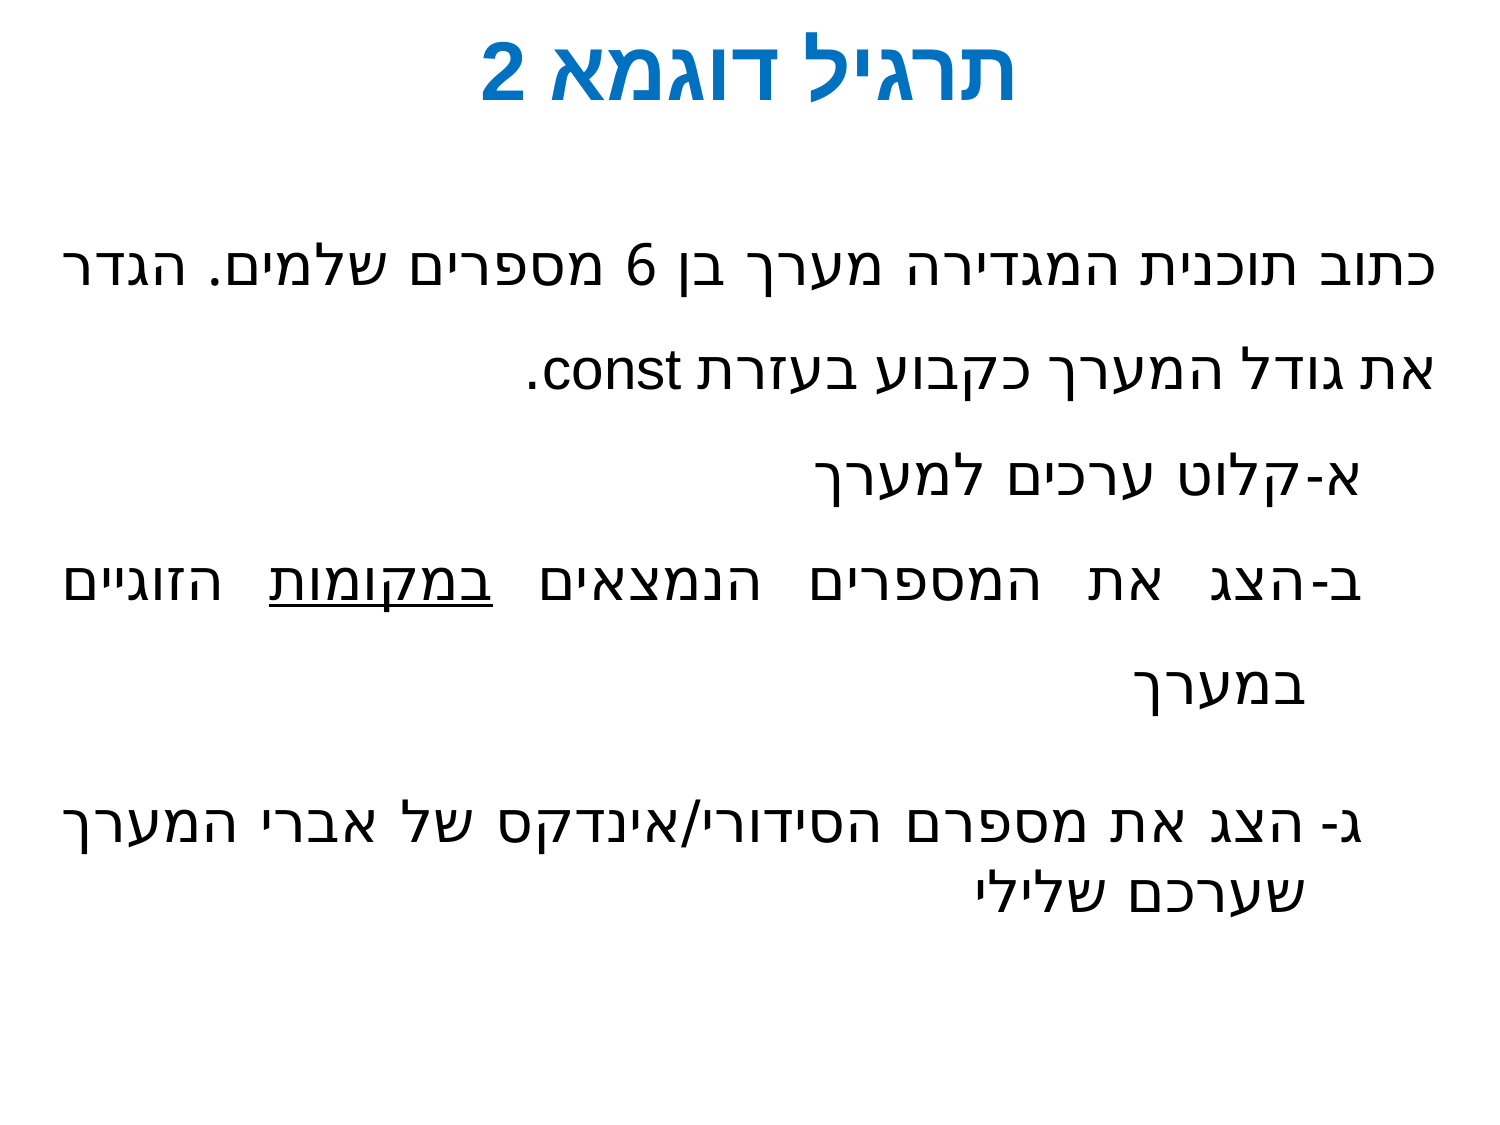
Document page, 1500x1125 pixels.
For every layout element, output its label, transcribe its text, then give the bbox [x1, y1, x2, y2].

text_box תרגיל דוגמא 2 [322, 9, 1178, 125]
text_box כתוב תוכנית המגדירה מערך בן 6 מספרים שלמים. הגדר את גודל המערך כקבוע בעזרת const. קלוט ערכים למערך הצג את המספרים הנמצאים במקומות הזוגיים במערך הצג את מספרם הסידורי/אינדקס של אברי המערך שערכם שלילי [47, 184, 1453, 932]
